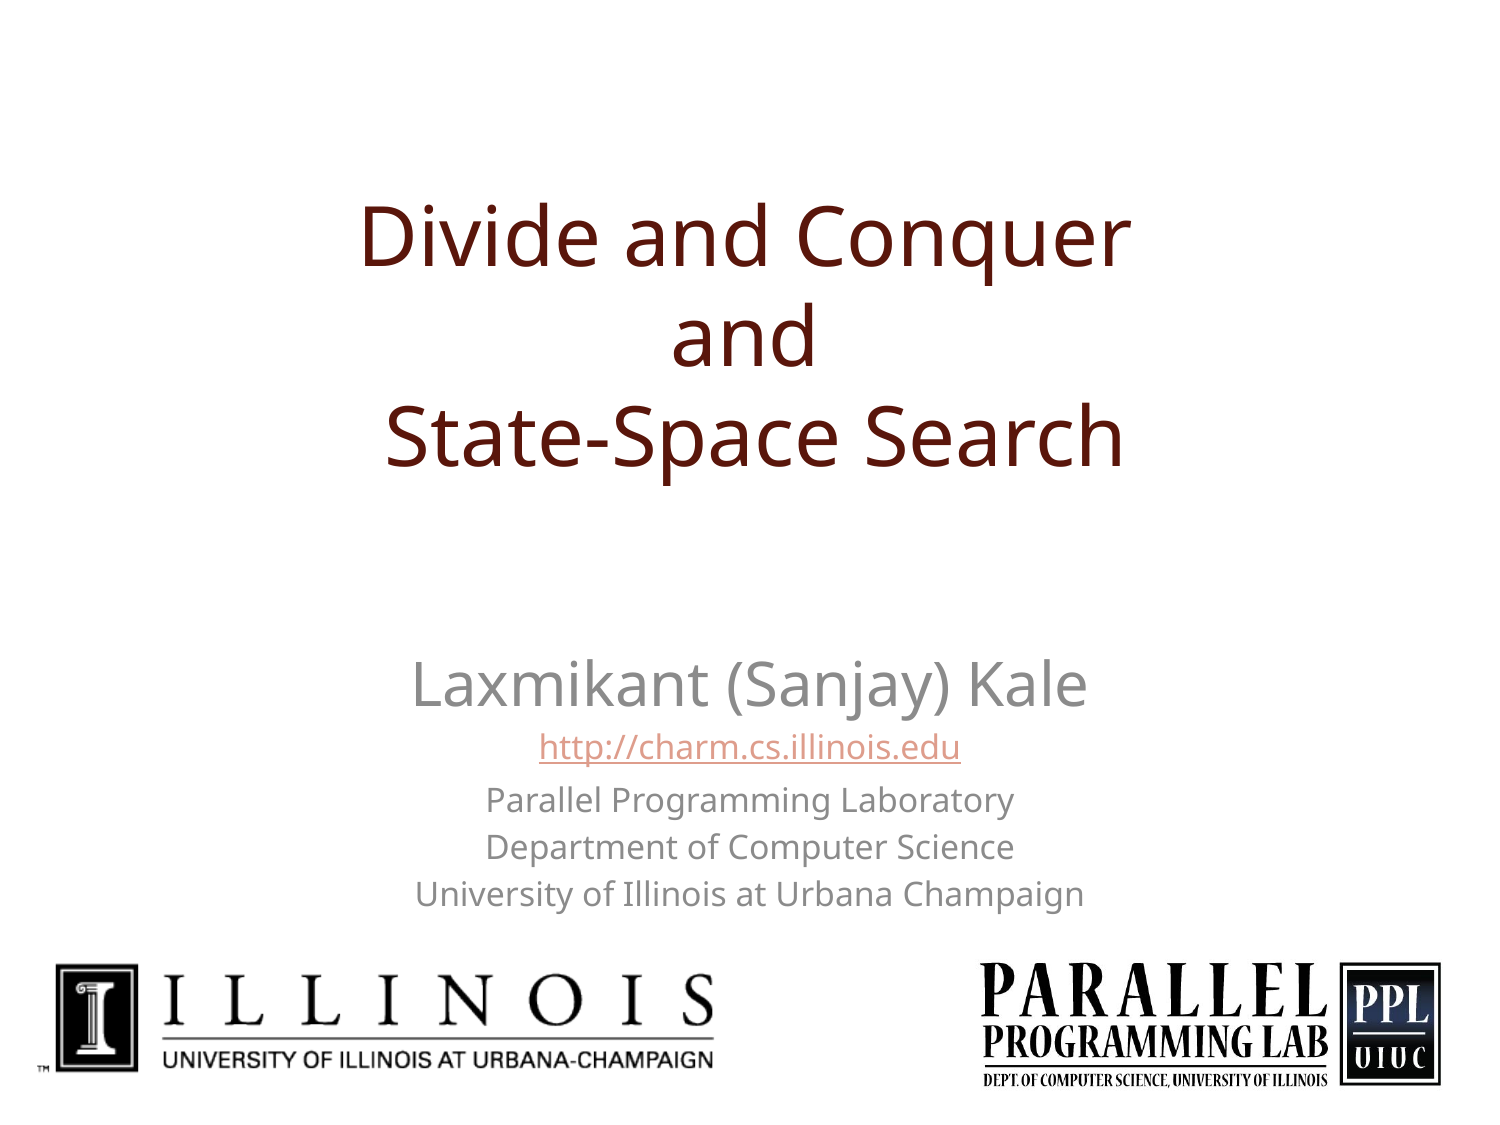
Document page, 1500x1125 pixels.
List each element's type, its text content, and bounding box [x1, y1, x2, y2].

picture [974, 953, 1450, 1093]
title Divide and Conquer and State-Space Search [62, 75, 1450, 591]
subtitle Laxmikant (Sanjay) Kale http://charm.cs.illinois.edu Parallel Programming Laboratory Department of Computer Science University of Illinois at Urbana Champaign [225, 637, 1275, 925]
picture [36, 961, 717, 1076]
